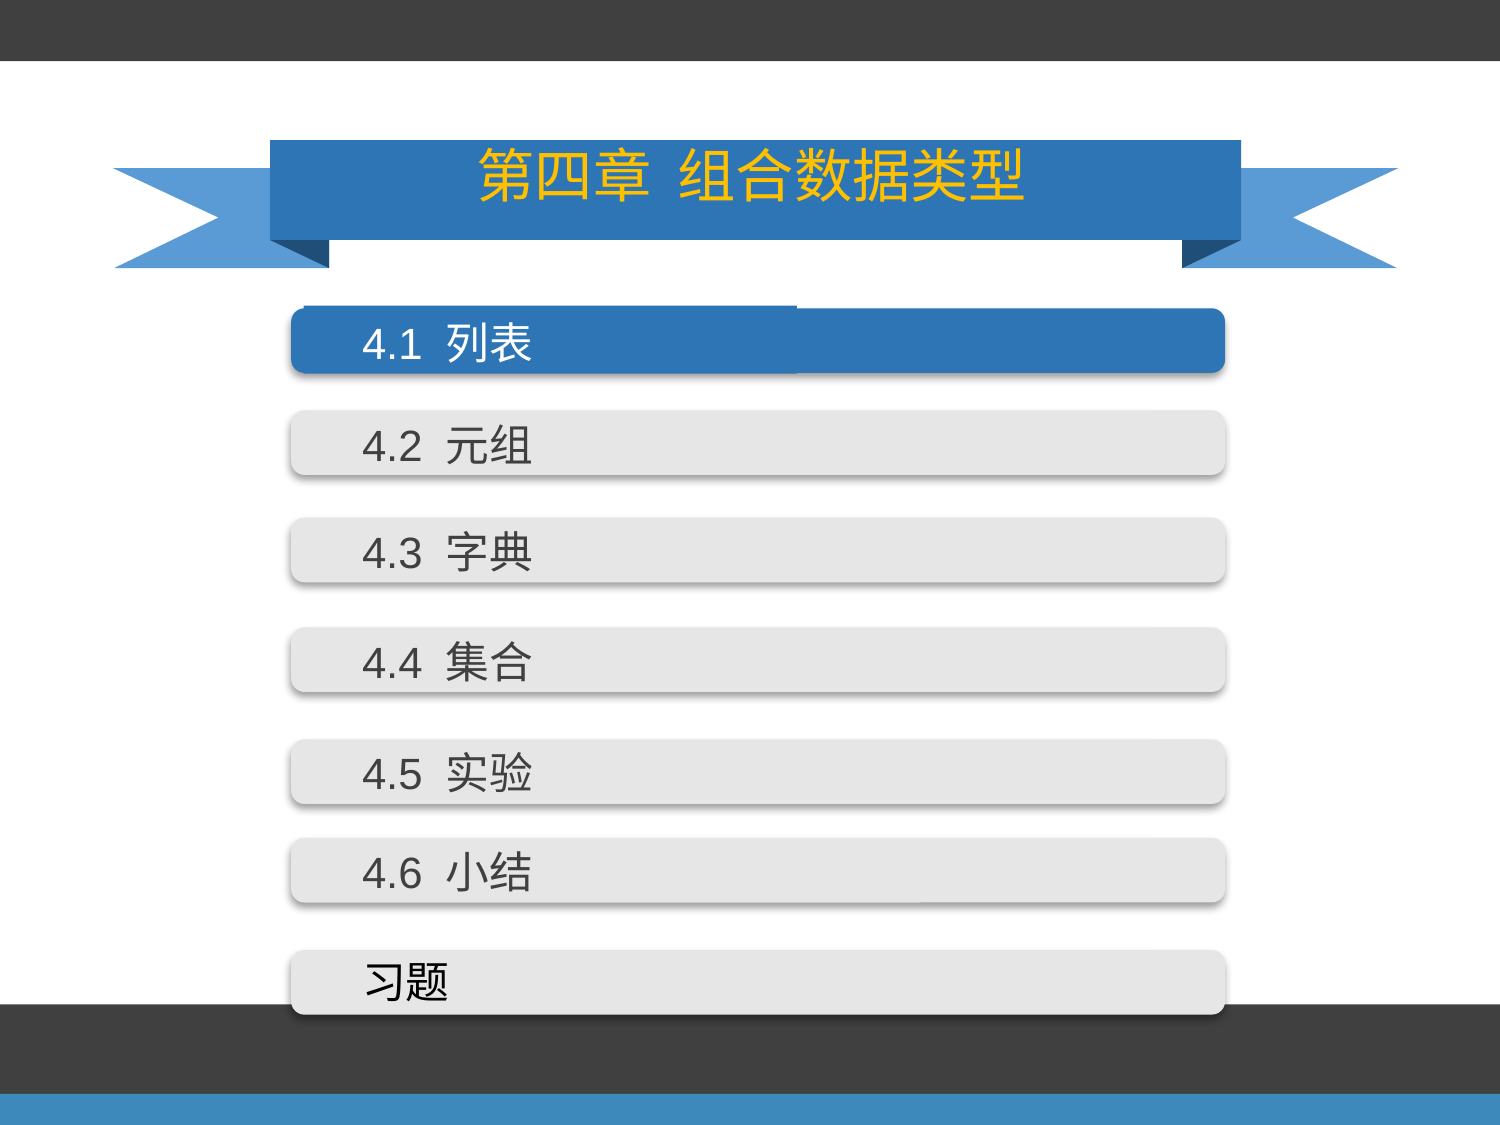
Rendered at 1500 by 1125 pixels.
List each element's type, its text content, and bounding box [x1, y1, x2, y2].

list 4.5 实验 [347, 744, 1170, 812]
list 4.1 列表 [347, 313, 1170, 382]
list 4.6 小结 [347, 843, 1170, 911]
list 4.2 元组 [347, 416, 1170, 484]
list 4.4 集合 [347, 632, 1170, 701]
list 4.3 字典 [347, 523, 1170, 592]
list 第四章 组合数据类型 [345, 140, 1159, 226]
list 习题 [347, 953, 1170, 1021]
